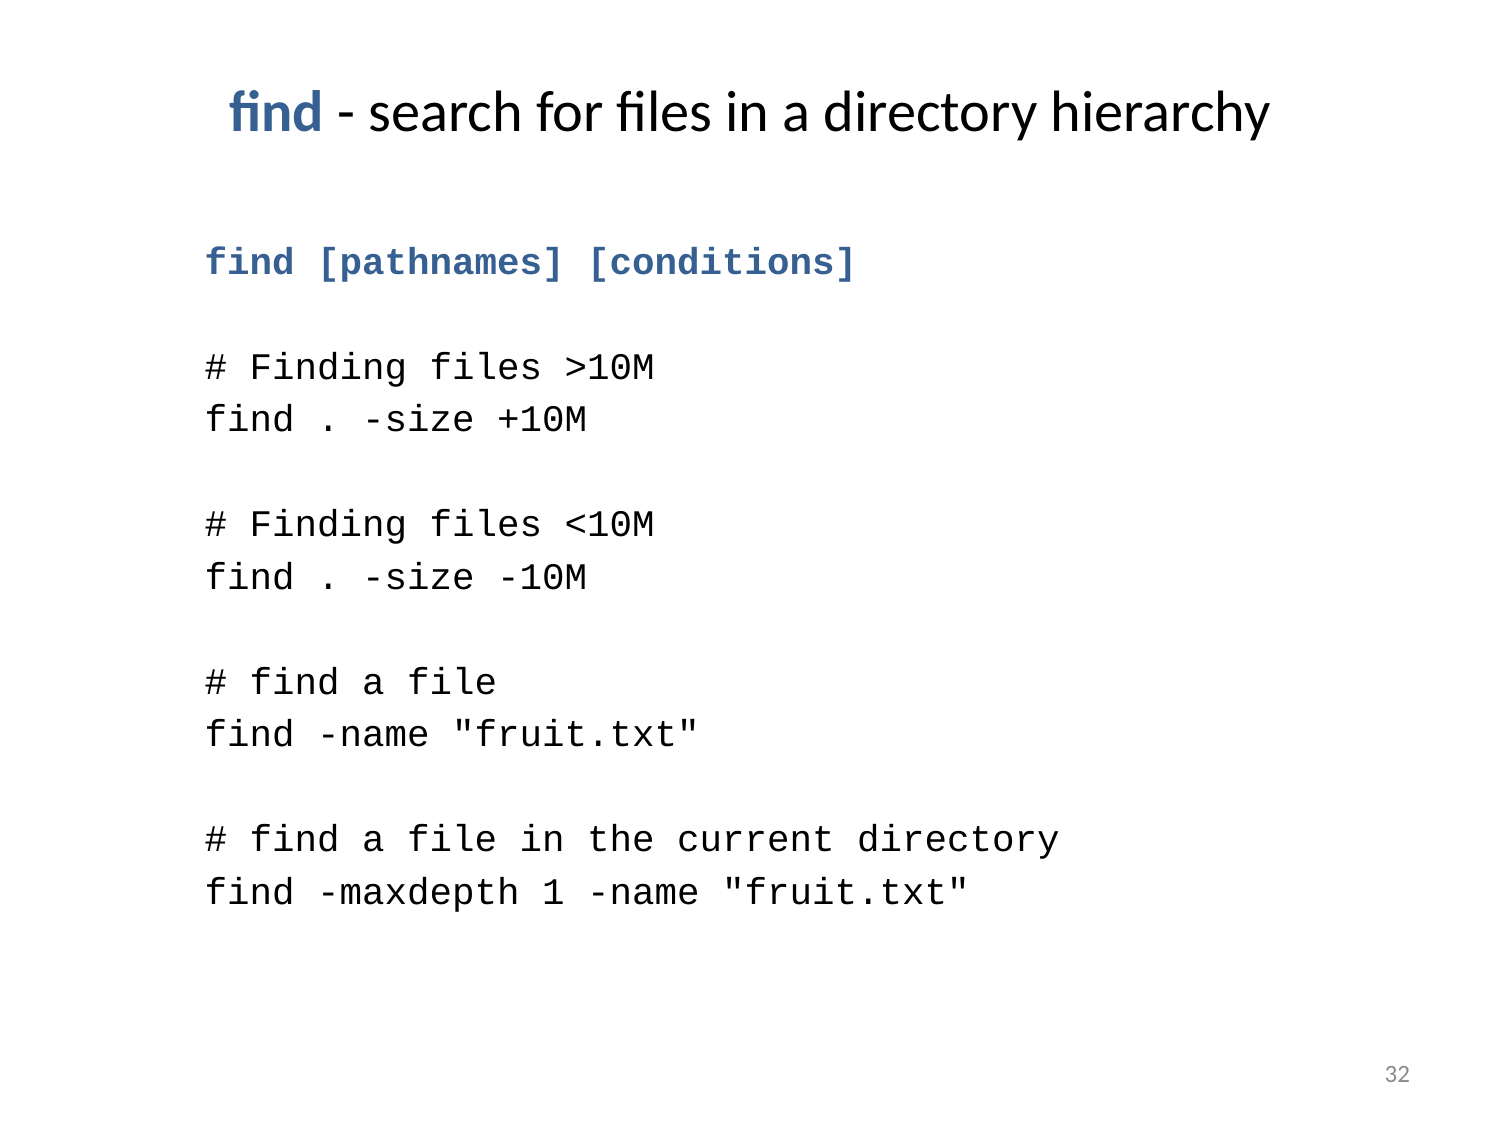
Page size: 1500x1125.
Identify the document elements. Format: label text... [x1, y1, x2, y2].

list find [pathnames] [conditions] # Finding files >10M find . -size +10M # Finding files <10M find . -size -10M # find a file find -name "fruit.txt" # find a file in the current directory find -maxdepth 1 -name "fruit.txt" [189, 229, 1261, 973]
slide_number 32 [1074, 1042, 1425, 1103]
title find - search for files in a directory hierarchy [75, 45, 1425, 172]
